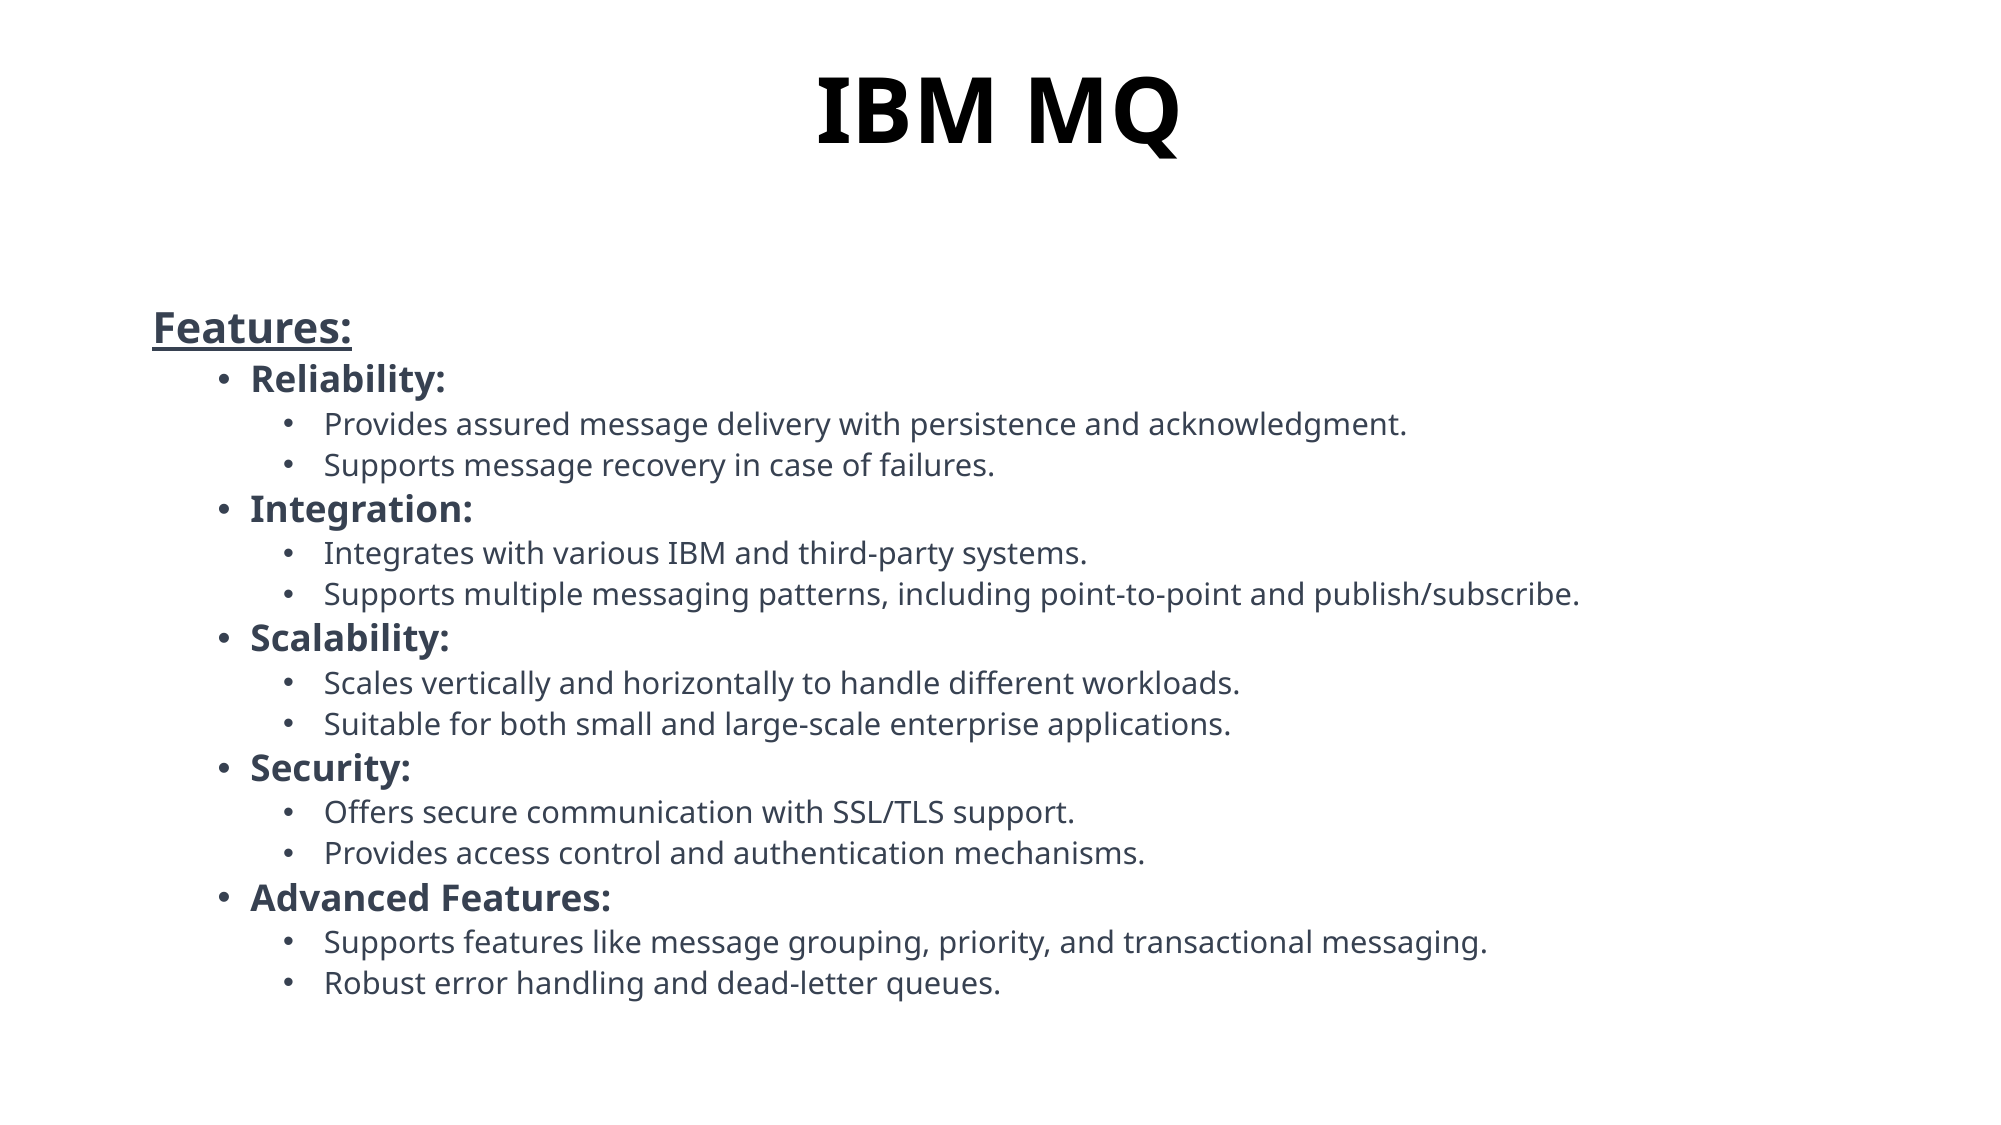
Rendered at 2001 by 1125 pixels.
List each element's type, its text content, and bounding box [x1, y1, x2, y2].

list Features: Reliability: Provides assured message delivery with persistence and acknowledgment. Supports message recovery in case of failures. Integration: Integrates with various IBM and third-party systems. Supports multiple messaging patterns, including point-to-point and publish/subscribe. Scalability: Scales vertically and horizontally to handle different workloads. Suitable for both small and large-scale enterprise applications. Security: Offers secure communication with SSL/TLS support. Provides access control and authentication mechanisms. Advanced Features: Supports features like message grouping, priority, and transactional messaging. Robust error handling and dead-letter queues. [137, 299, 1863, 1014]
title IBM MQ [137, 59, 1863, 278]
